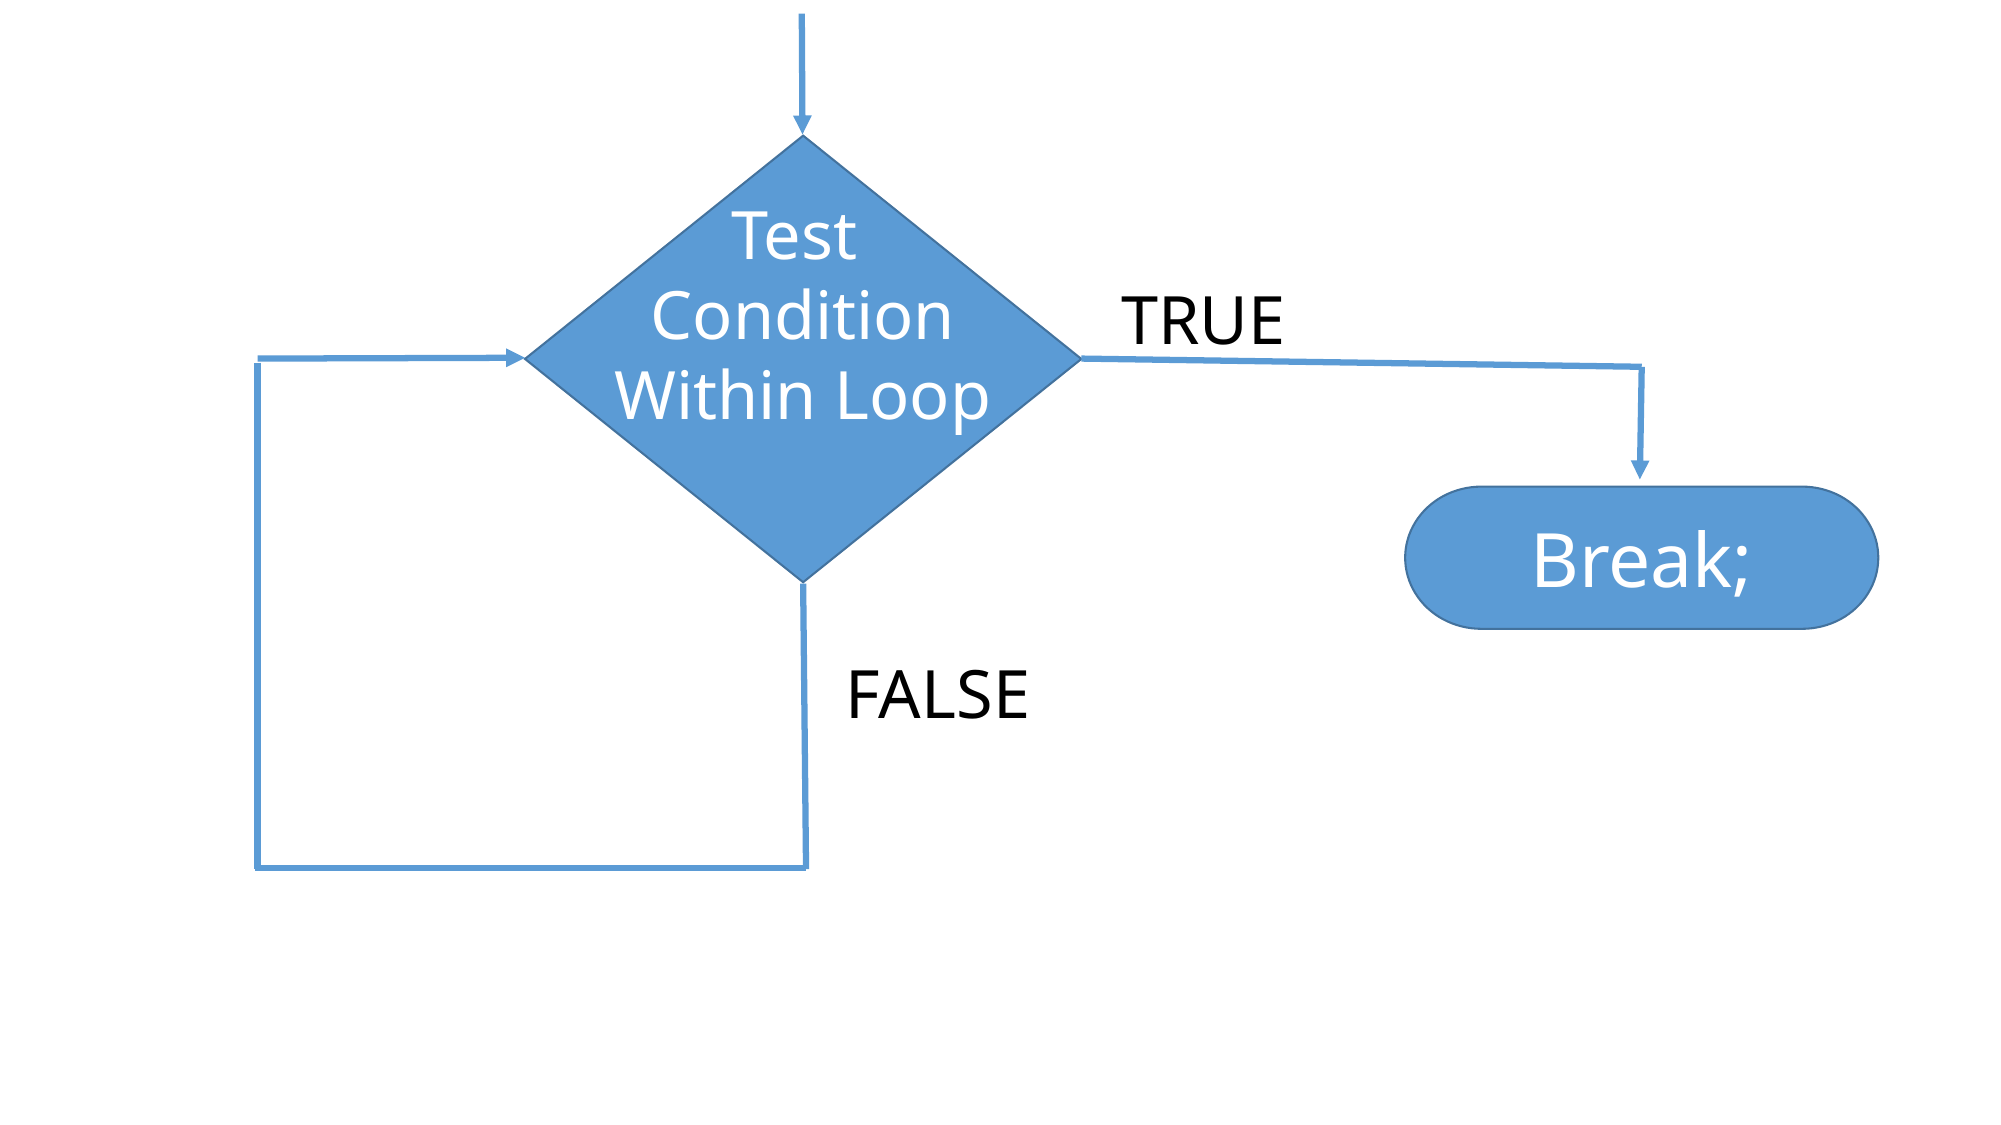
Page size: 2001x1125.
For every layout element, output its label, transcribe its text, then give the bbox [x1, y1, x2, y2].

text_box [740, 134, 867, 185]
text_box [1081, 358, 1642, 367]
text_box Test Condition Within Loop [435, 185, 1171, 441]
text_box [803, 583, 807, 870]
text_box Break; [1404, 485, 1880, 630]
text_box FALSE [795, 644, 803, 740]
text_box TRUE [1171, 270, 1326, 358]
text_box FALSE [807, 644, 1082, 740]
text_box [625, 441, 981, 583]
